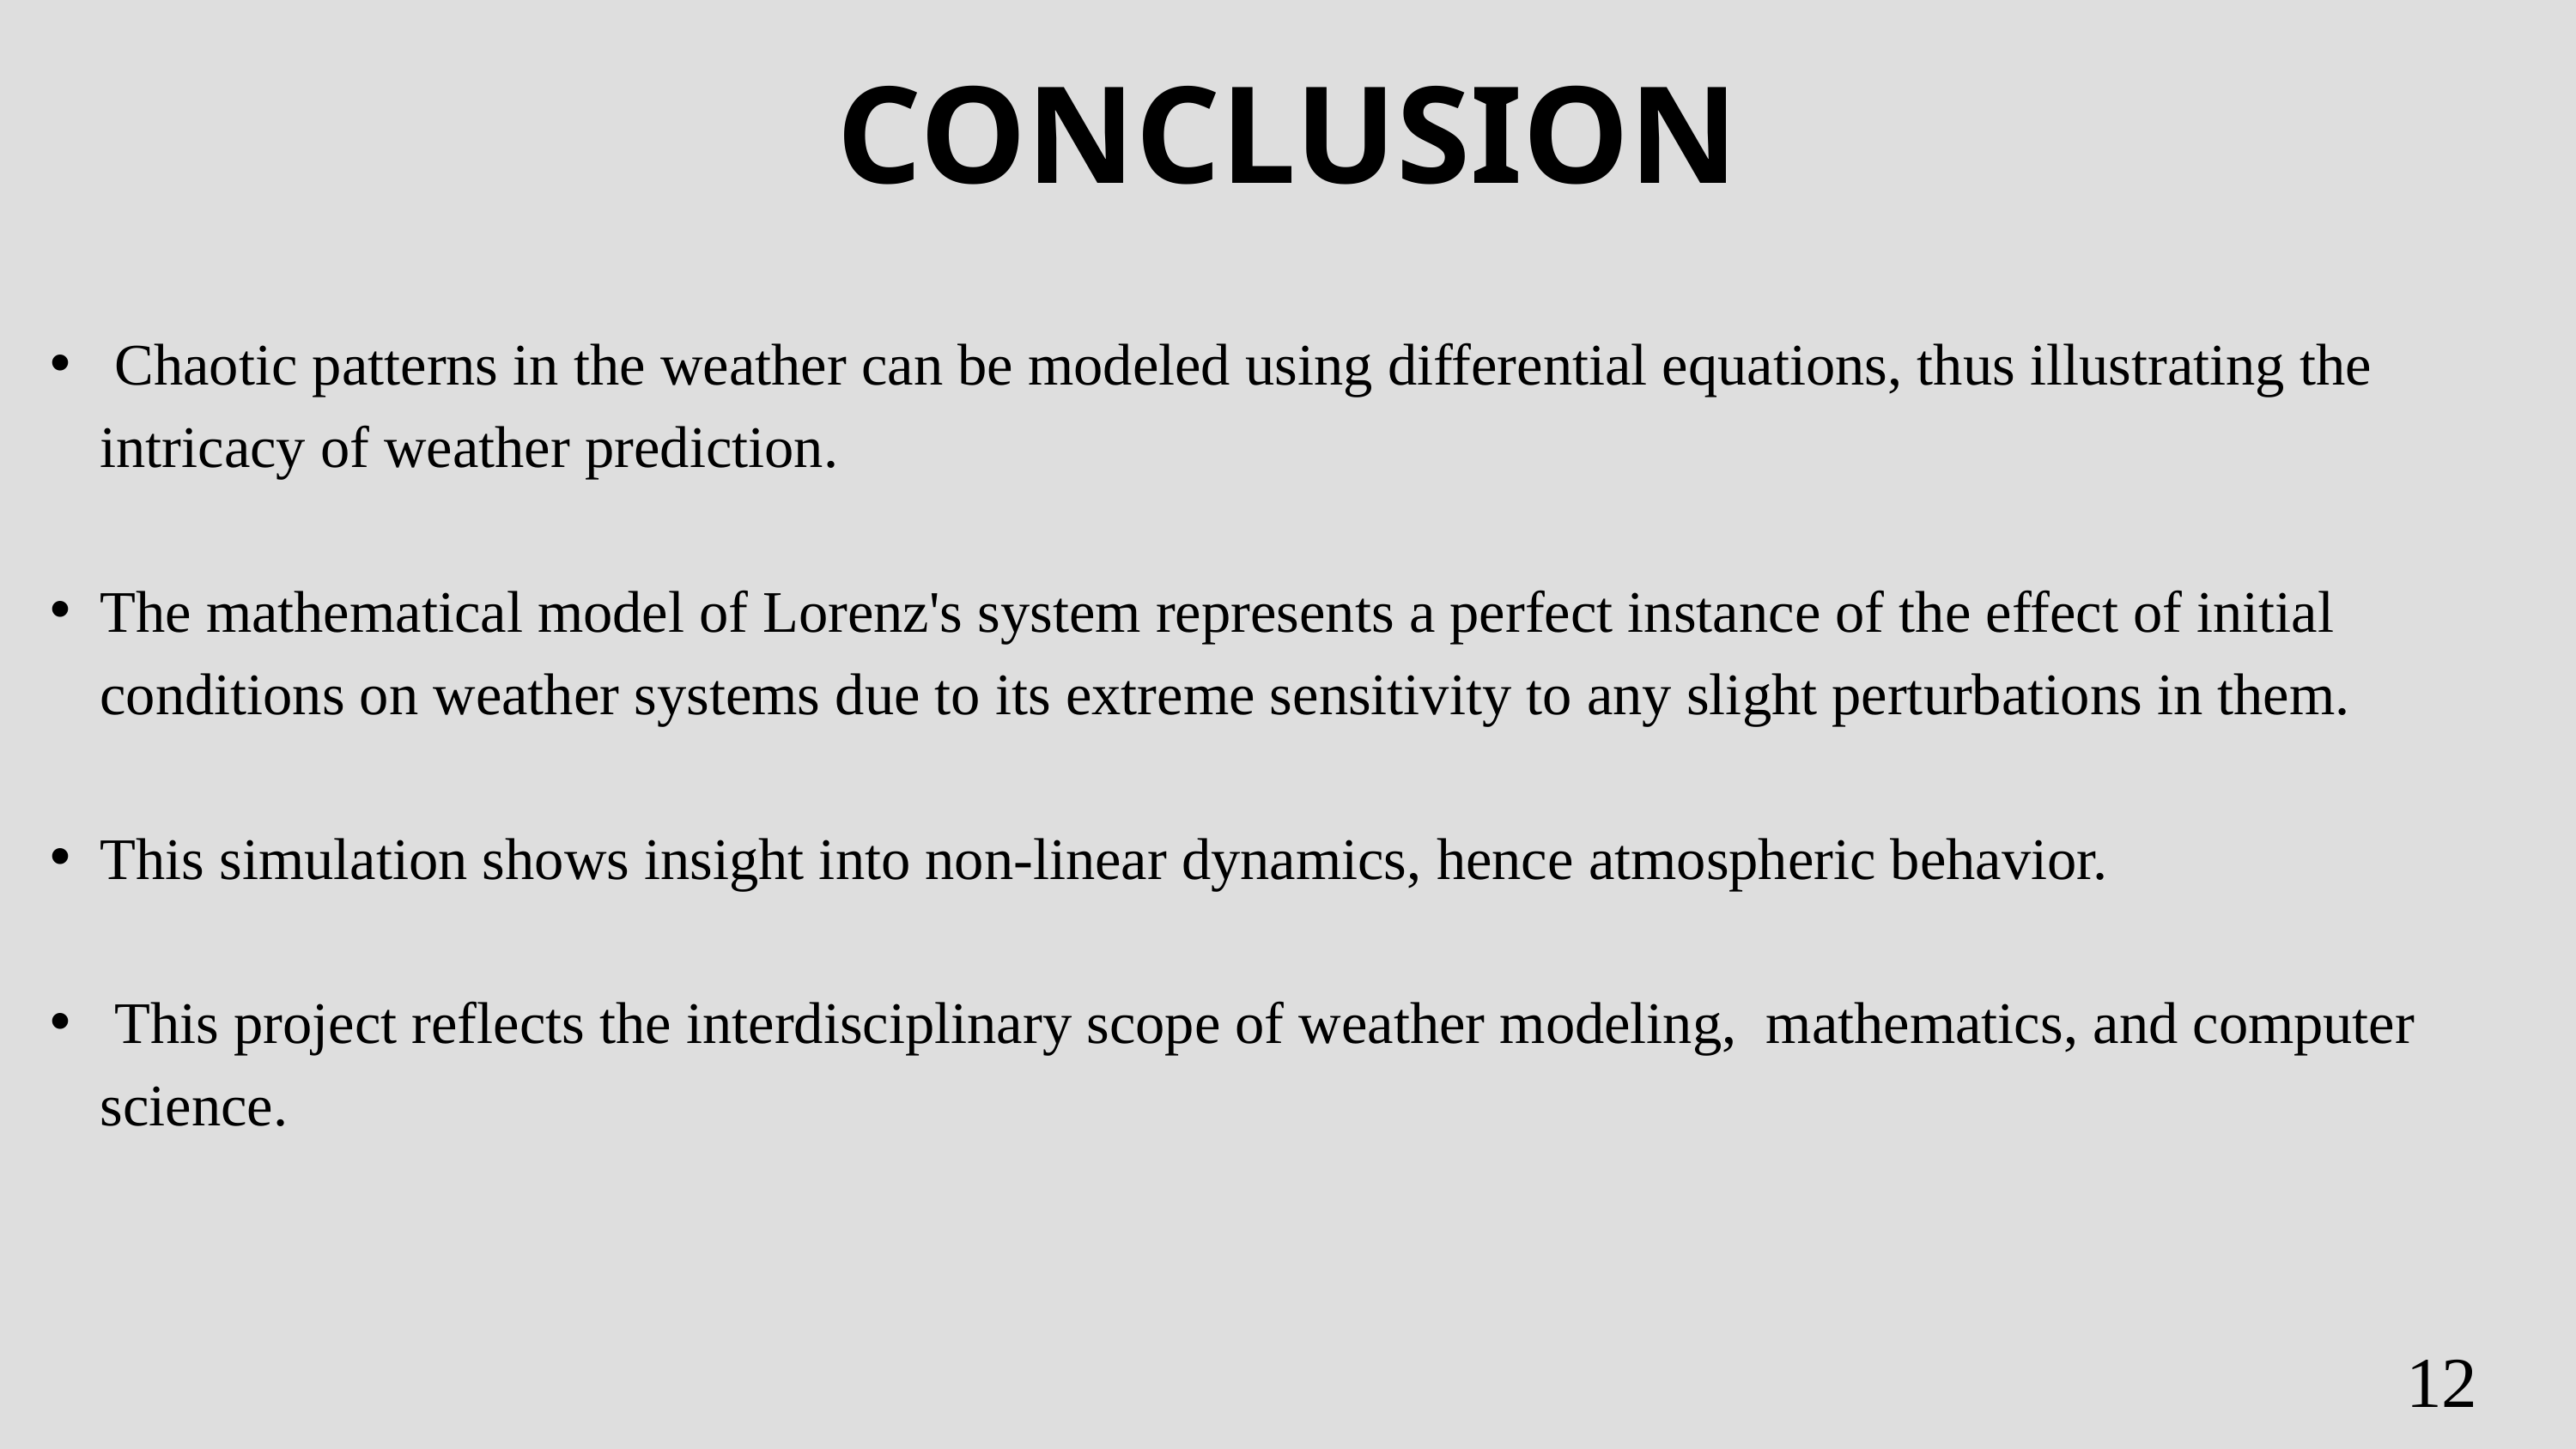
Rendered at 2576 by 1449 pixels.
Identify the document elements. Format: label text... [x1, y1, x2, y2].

text_box Chaotic patterns in the weather can be modeled using differential equations, thus illustrating the intricacy of weather prediction. The mathematical model of Lorenz's system represents a perfect instance of the effect of initial conditions on weather systems due to its extreme sensitivity to any slight perturbations in them. This simulation shows insight into non-linear dynamics, hence atmospheric behavior. This project reflects the interdisciplinary scope of weather modeling, mathematics, and computer science. [0, 314, 2576, 1303]
text_box CONCLUSION [814, 22, 1761, 211]
text_box 12 [2405, 1321, 2478, 1422]
